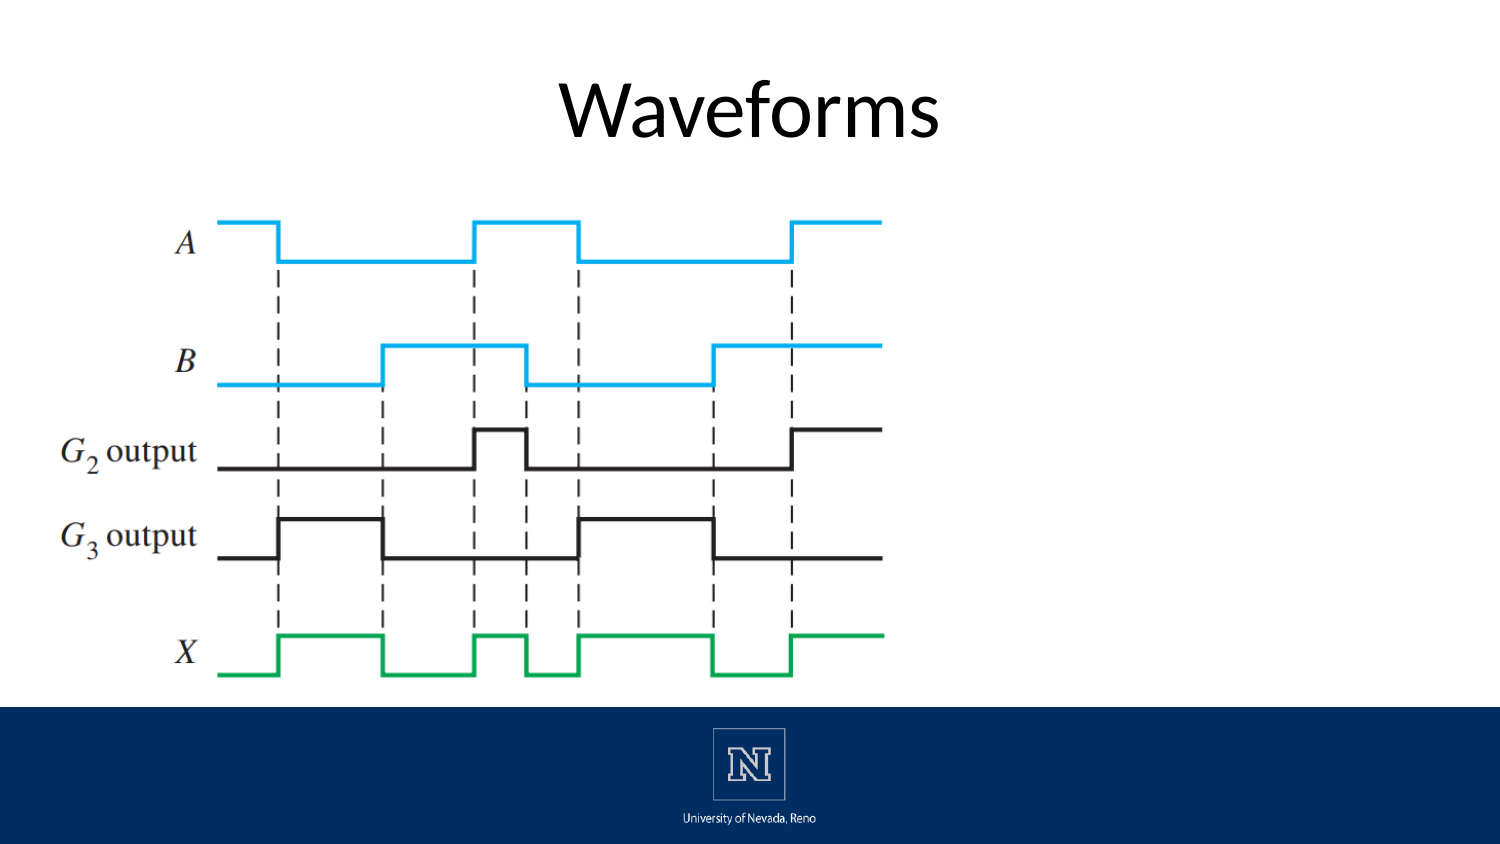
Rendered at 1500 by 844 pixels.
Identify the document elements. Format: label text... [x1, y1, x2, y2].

picture [27, 196, 910, 696]
title Waveforms [75, 33, 1425, 175]
picture [0, 707, 1500, 844]
